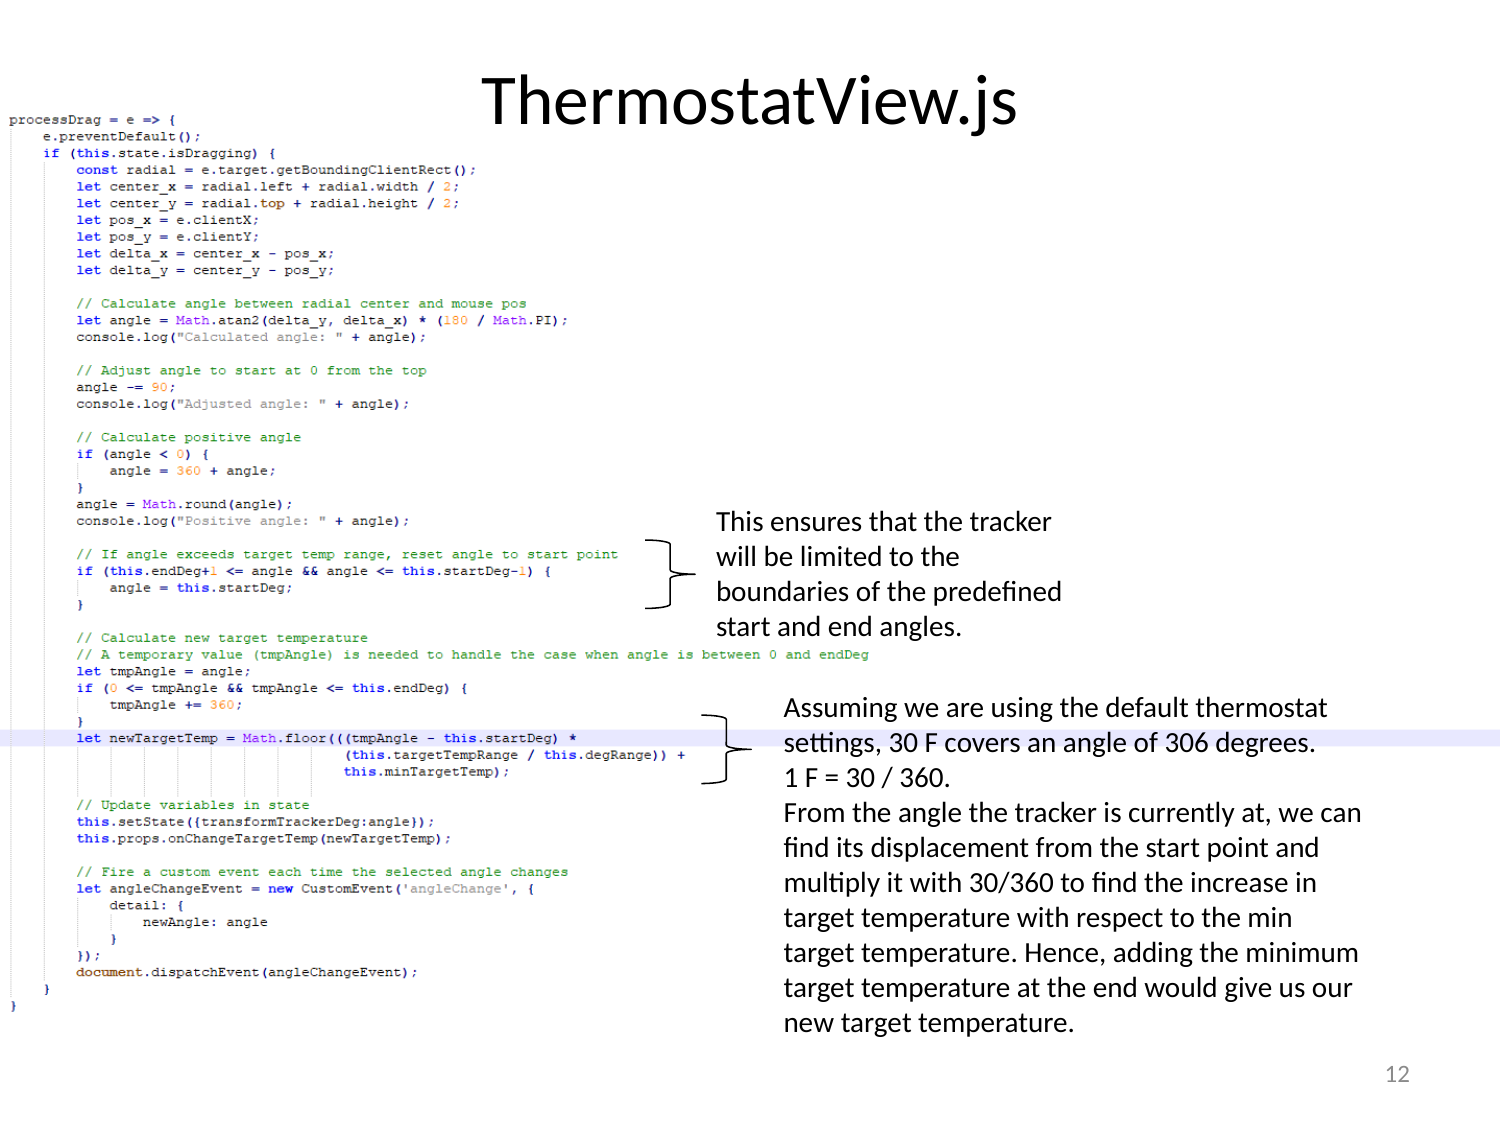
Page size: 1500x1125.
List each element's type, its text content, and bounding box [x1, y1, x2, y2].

text_box Assuming we are using the default thermostat settings, 30 F covers an angle of 306 degrees. 1 F = 30 / 360. From the angle the tracker is currently at, we can find its displacement from the start point and multiply it with 30/360 to find the increase in target temperature with respect to the min target temperature. Hence, adding the minimum target temperature at the end would give us our new target temperature. [768, 1026, 1382, 1046]
picture [0, 107, 1500, 1018]
title ThermostatView.js [75, 45, 1425, 106]
slide_number 12 [1074, 1042, 1425, 1103]
